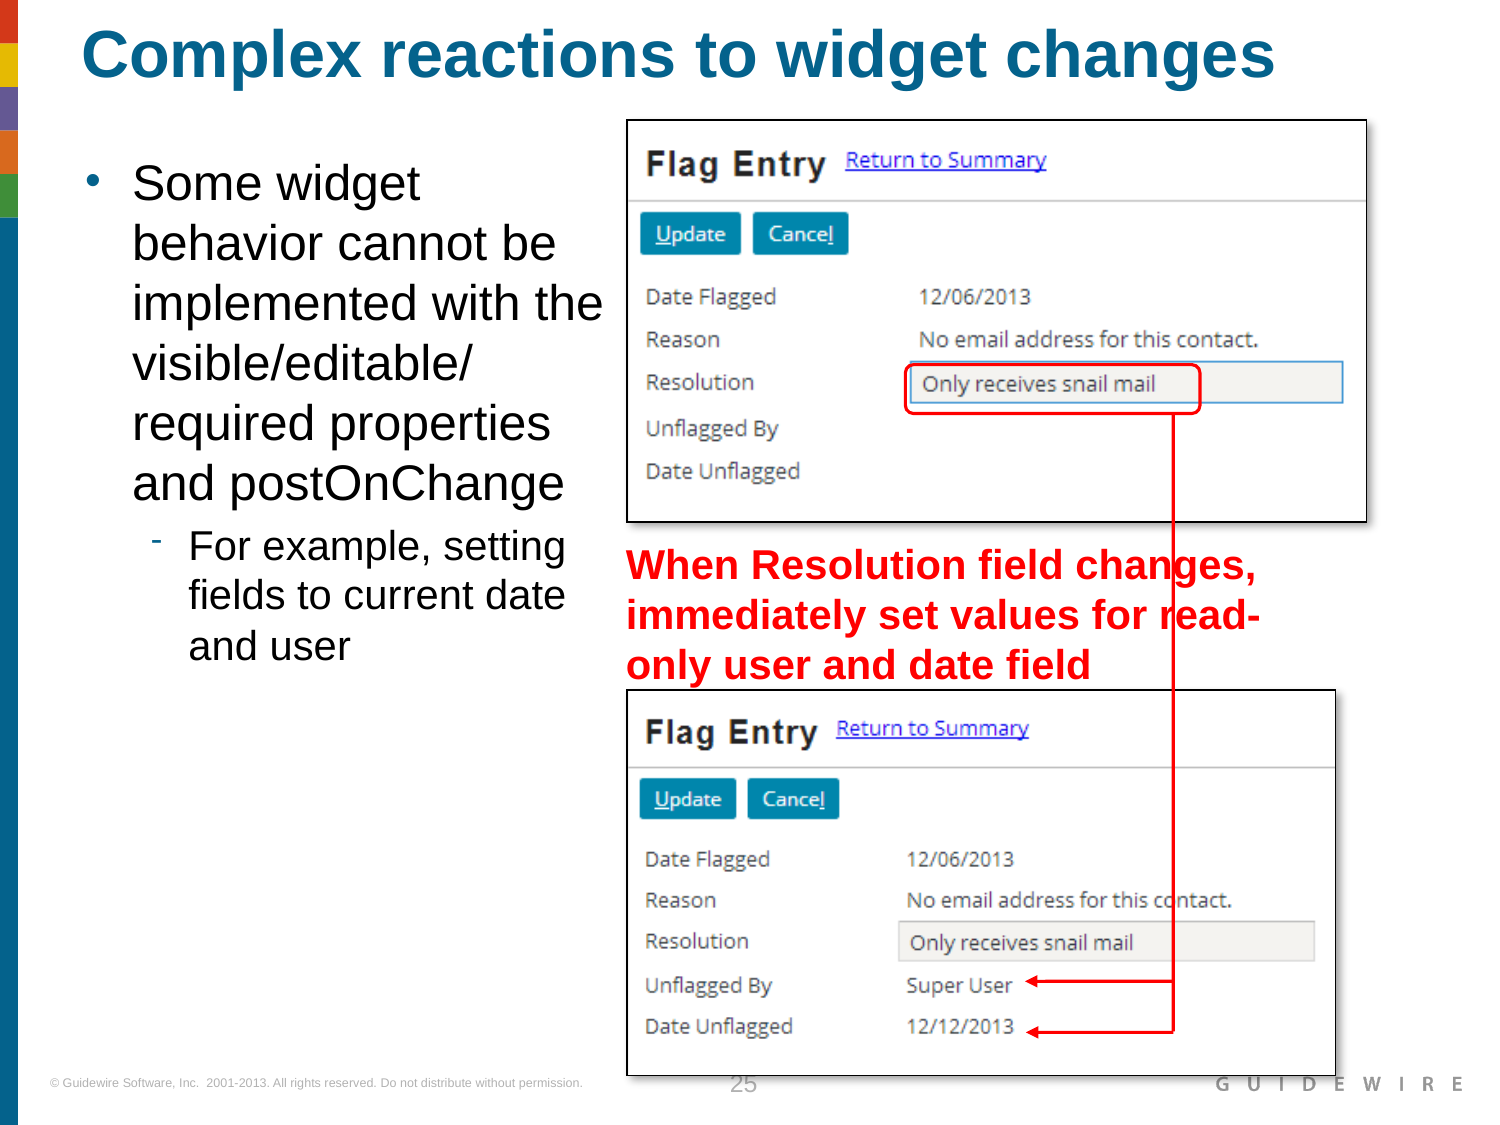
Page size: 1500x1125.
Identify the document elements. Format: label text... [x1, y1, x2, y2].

picture [626, 690, 1336, 1076]
title Complex reactions to widget changes [81, 19, 1446, 142]
text_box When Resolution field changes, immediately set values for read-only user and date field [625, 537, 1173, 683]
text_box When Resolution field changes, immediately set values for read-only user and date field [1174, 537, 1270, 682]
picture [1215, 1073, 1480, 1096]
picture [626, 120, 1367, 522]
list Some widget behavior cannot be implemented with the visible/editable/ required properties and postOnChange For example, setting fields to current date and user [85, 149, 619, 1050]
